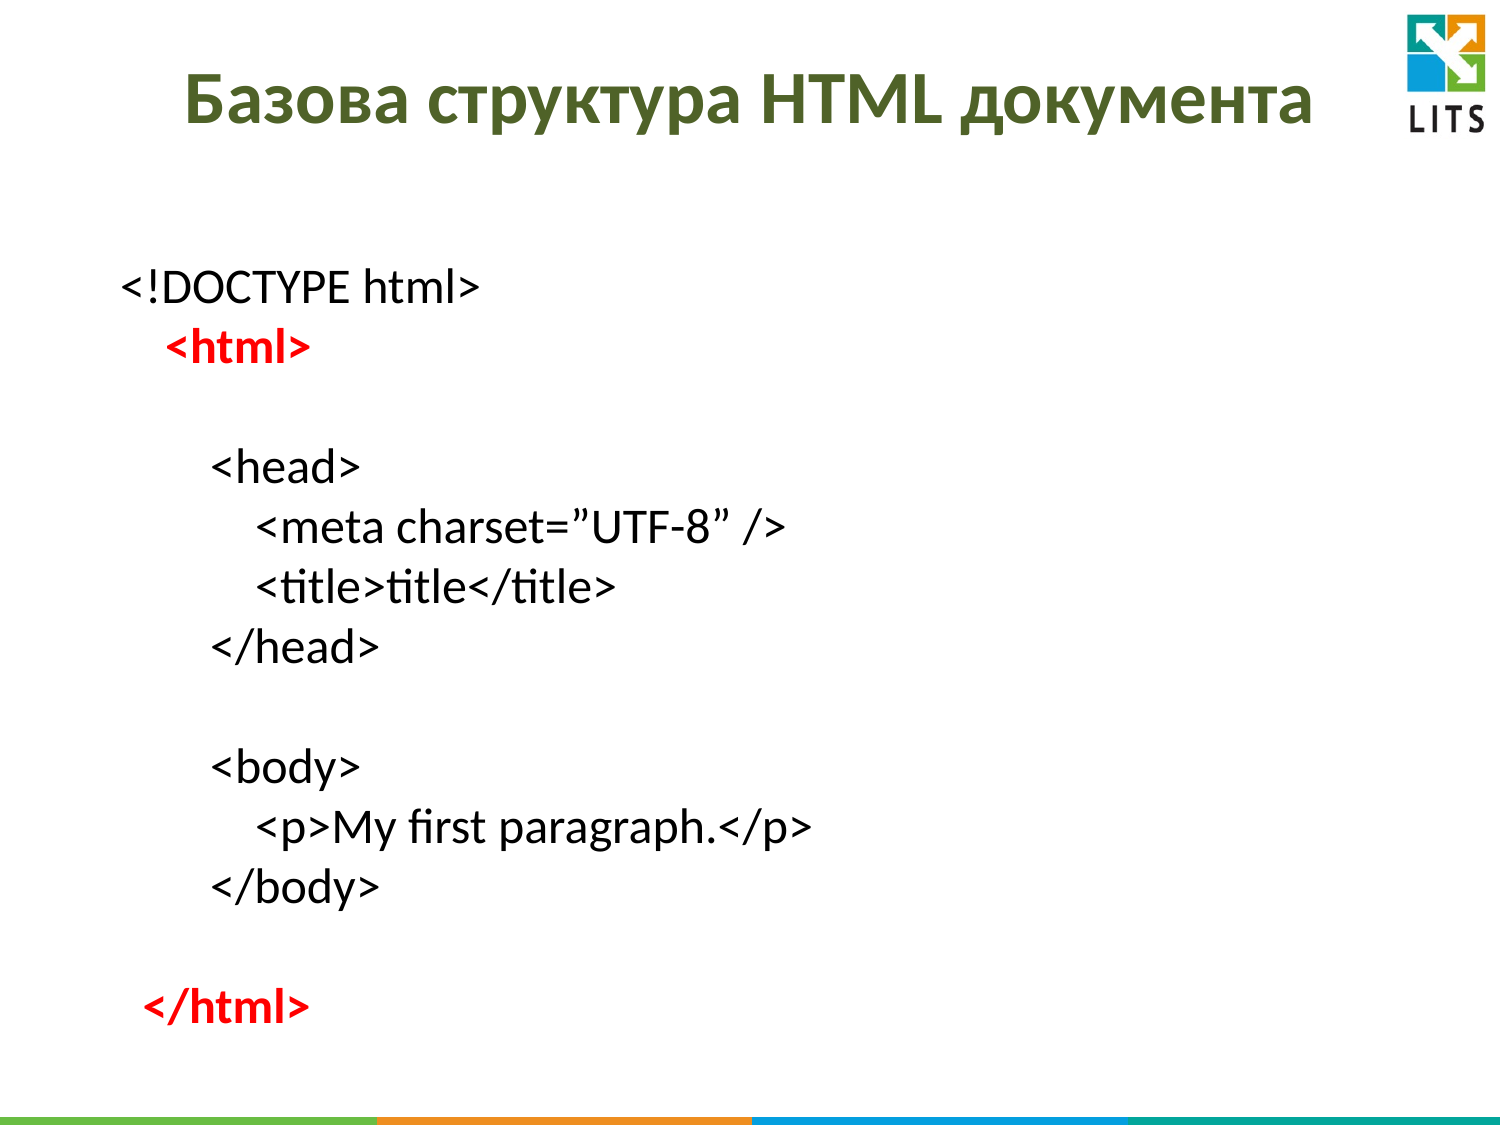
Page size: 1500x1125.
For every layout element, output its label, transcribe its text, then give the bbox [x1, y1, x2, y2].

title Базова структура HTML документа [75, 11, 1425, 176]
picture [0, 1117, 751, 1125]
text_box <!DOCTYPE html> <html> <head> <meta charset=”UTF-8” /> <title>title</title> </head> <body> <p>My first paragraph.</p> </body> </html> [105, 246, 1348, 1086]
picture [1129, 1117, 1500, 1125]
picture [1425, 11, 1489, 139]
